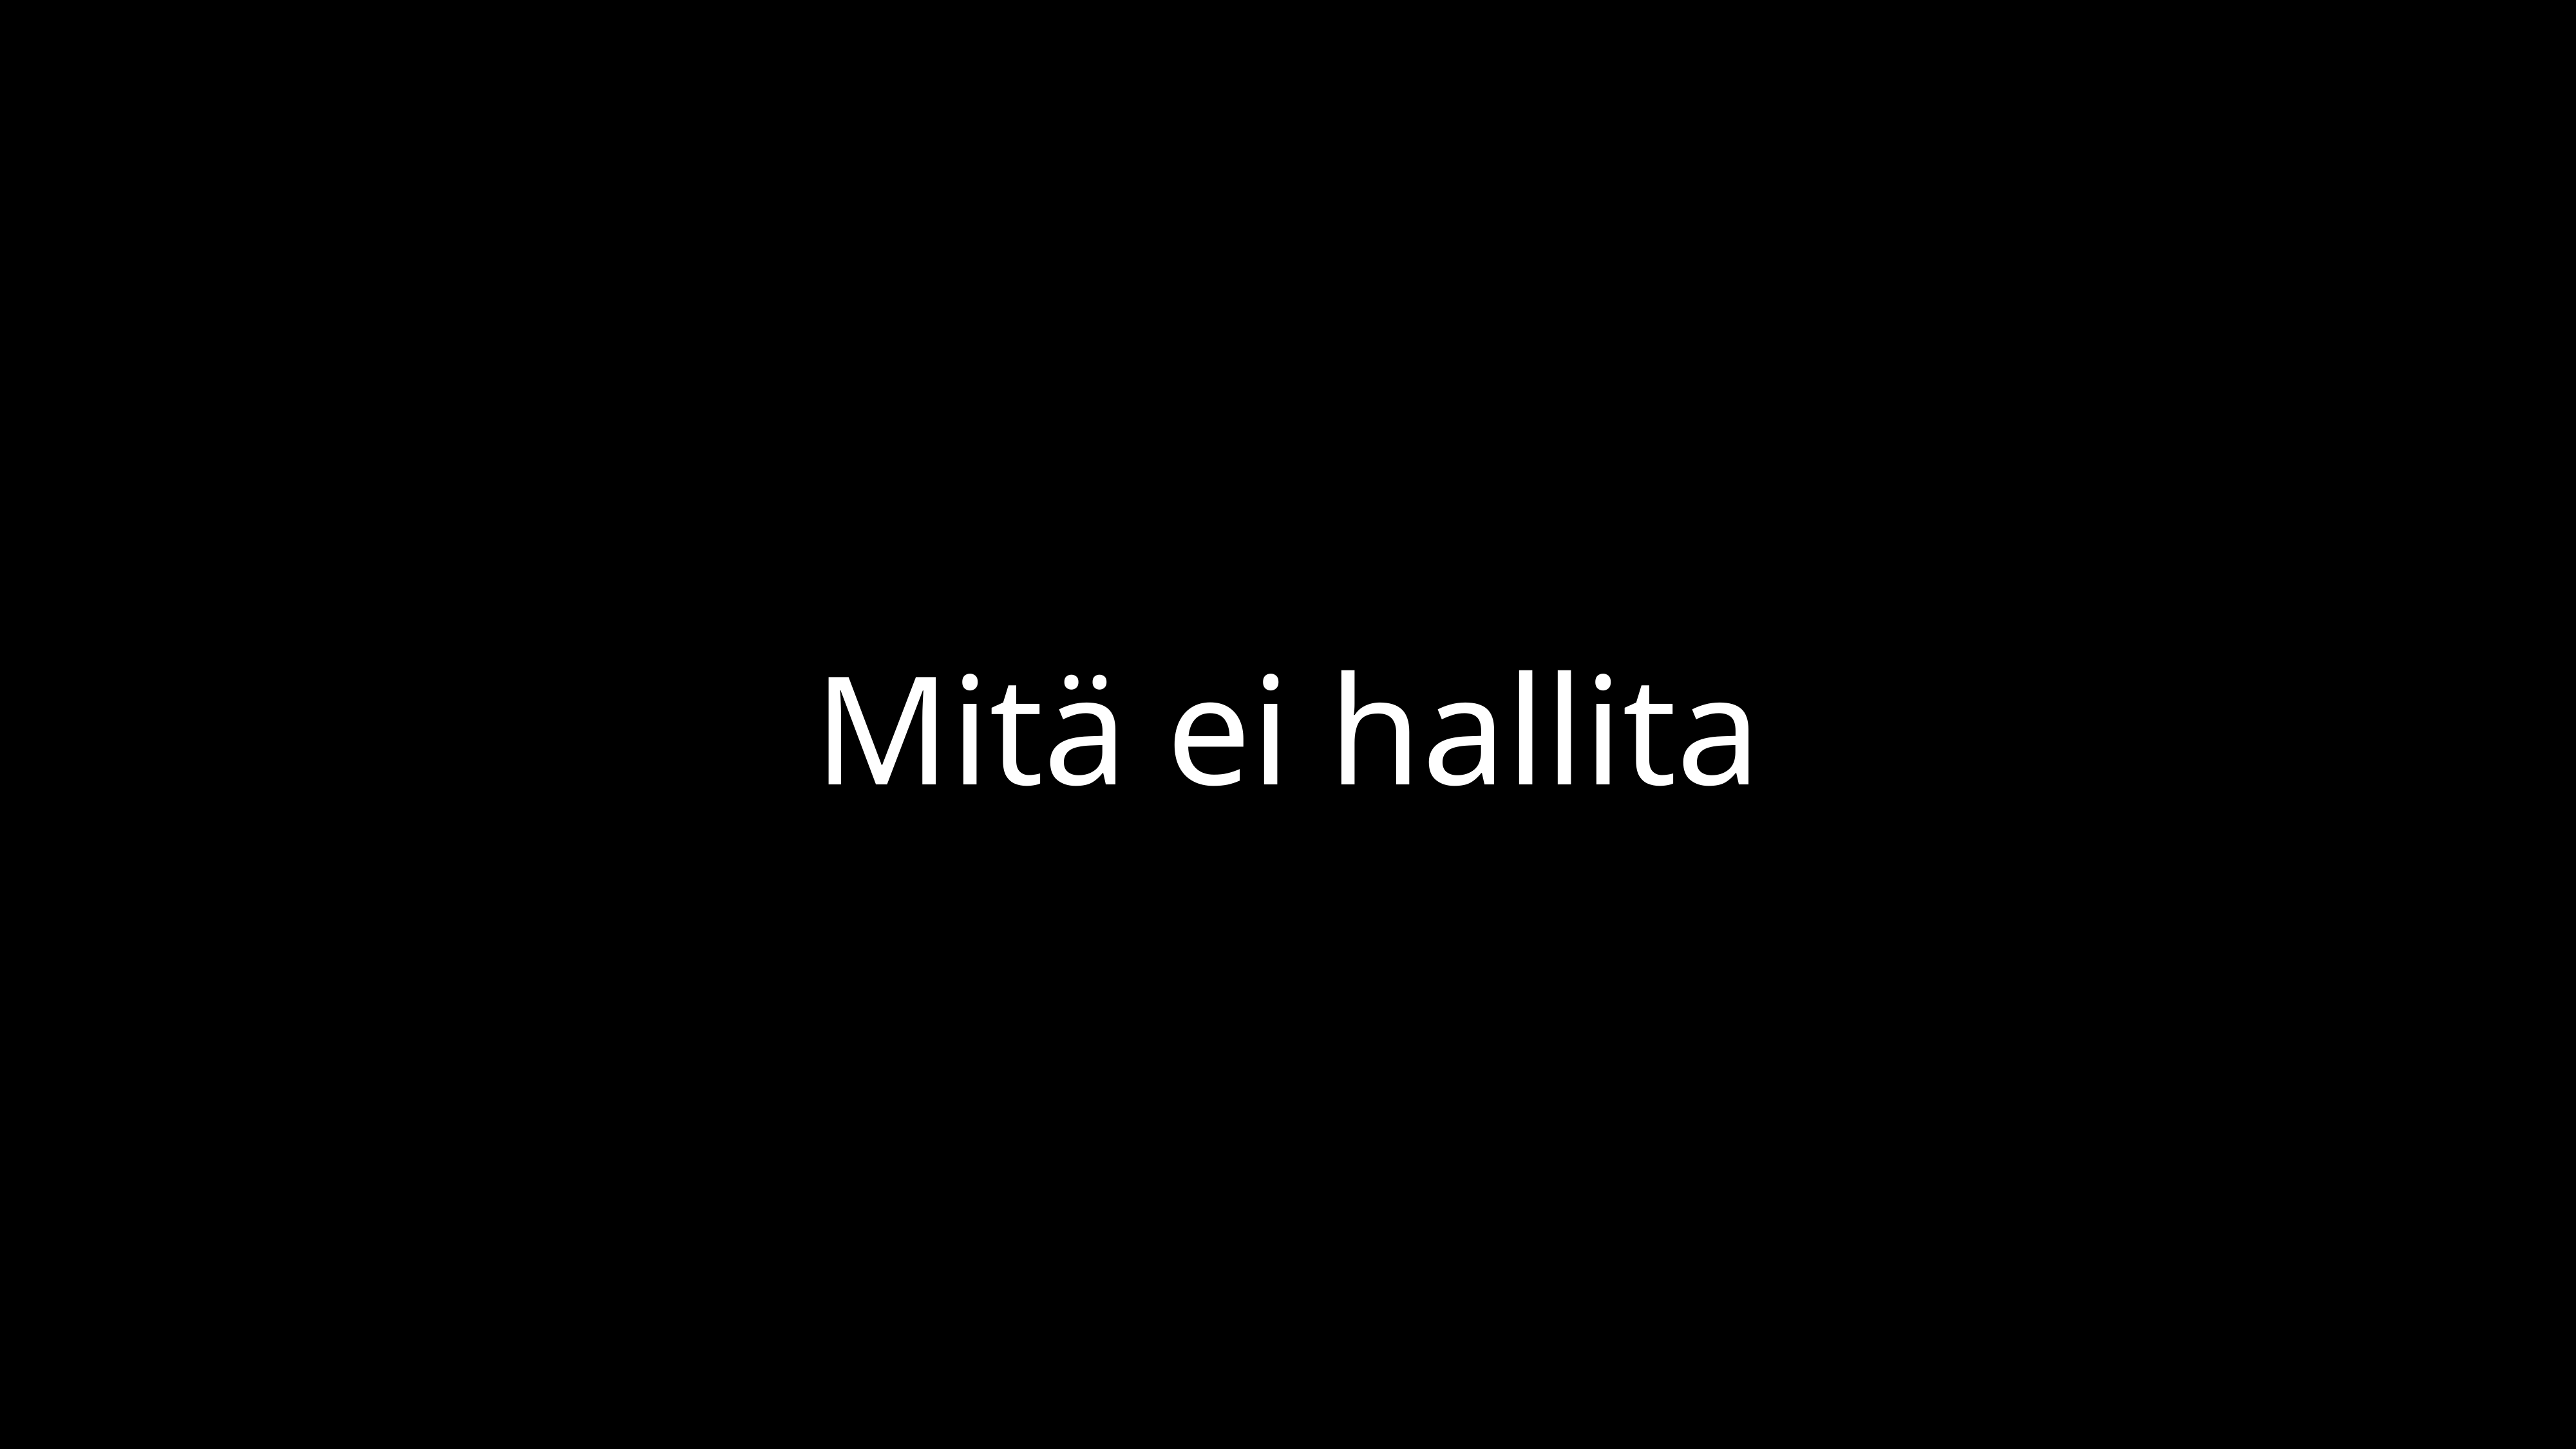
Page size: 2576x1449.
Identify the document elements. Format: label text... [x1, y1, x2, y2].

title Mitä ei hallita [187, 478, 2389, 971]
